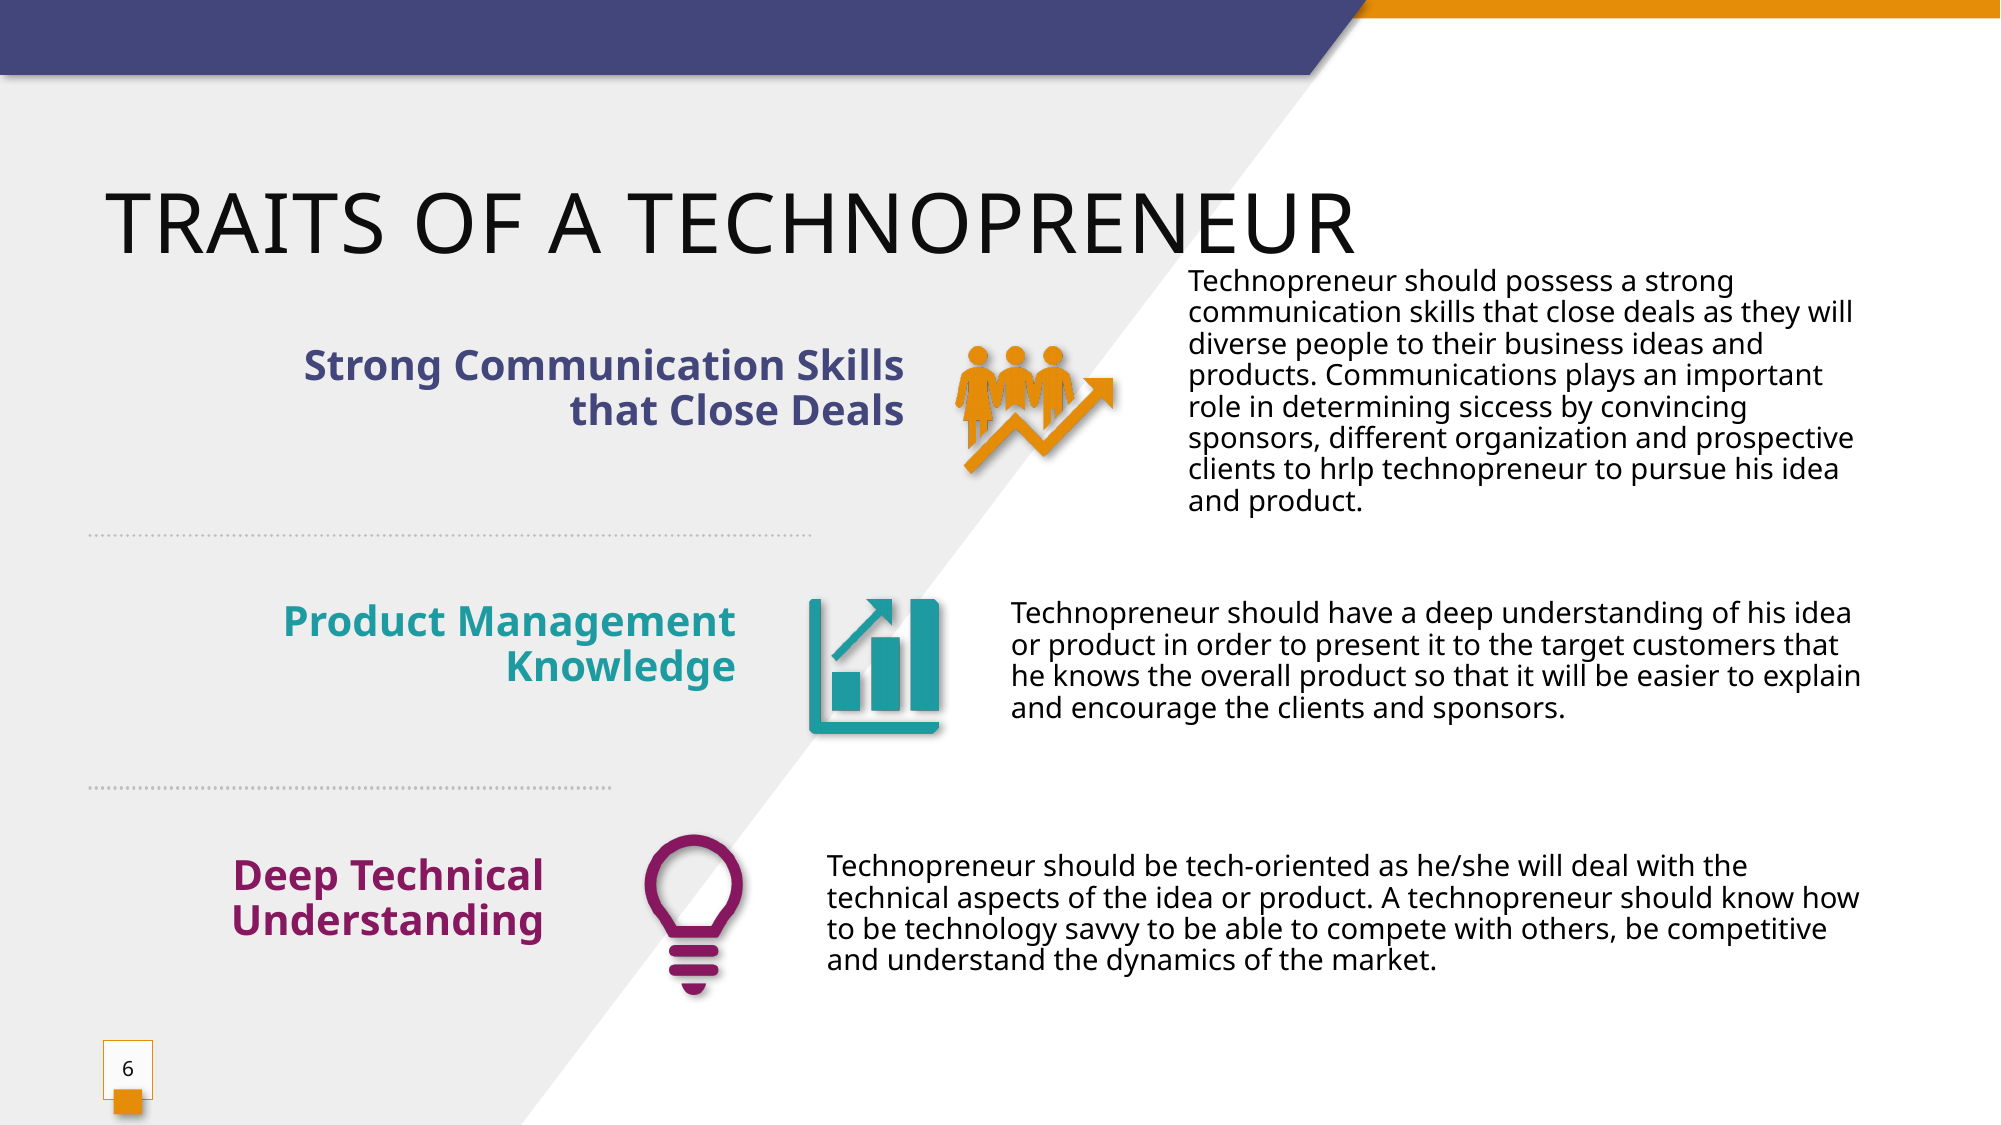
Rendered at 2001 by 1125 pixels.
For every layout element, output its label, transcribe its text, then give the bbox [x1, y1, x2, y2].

picture [782, 574, 963, 758]
list Strong Communication Skills that Close Deals [233, 342, 920, 438]
text_box [113, 1089, 143, 1115]
picture [944, 317, 1124, 501]
list Technopreneur should have a deep understanding of his idea or product in order to present it to the target customers that he knows the overall product so that it will be easier to explain and encourage the clients and sponsors. [995, 586, 1881, 737]
list Technopreneur should be tech-oriented as he/she will deal with the technical aspects of the idea or product. A technopreneur should know how to be technology savvy to be able to compete with others, be competitive and understand the dynamics of the market. [811, 839, 1881, 990]
list Deep Technical Understanding [155, 857, 560, 941]
title Traits OF a technoPRENEUR [90, 162, 1863, 279]
list Product Management Knowledge [226, 610, 752, 681]
picture [603, 822, 784, 1006]
list Technopreneur should possess a strong communication skills that close deals as they will diverse people to their business ideas and products. Communications plays an important role in determining siccess by convincing sponsors, different organization and prospective clients to hrlp technopreneur to pursue his idea and product. [1173, 333, 1881, 450]
slide_number 6 [103, 1040, 153, 1100]
